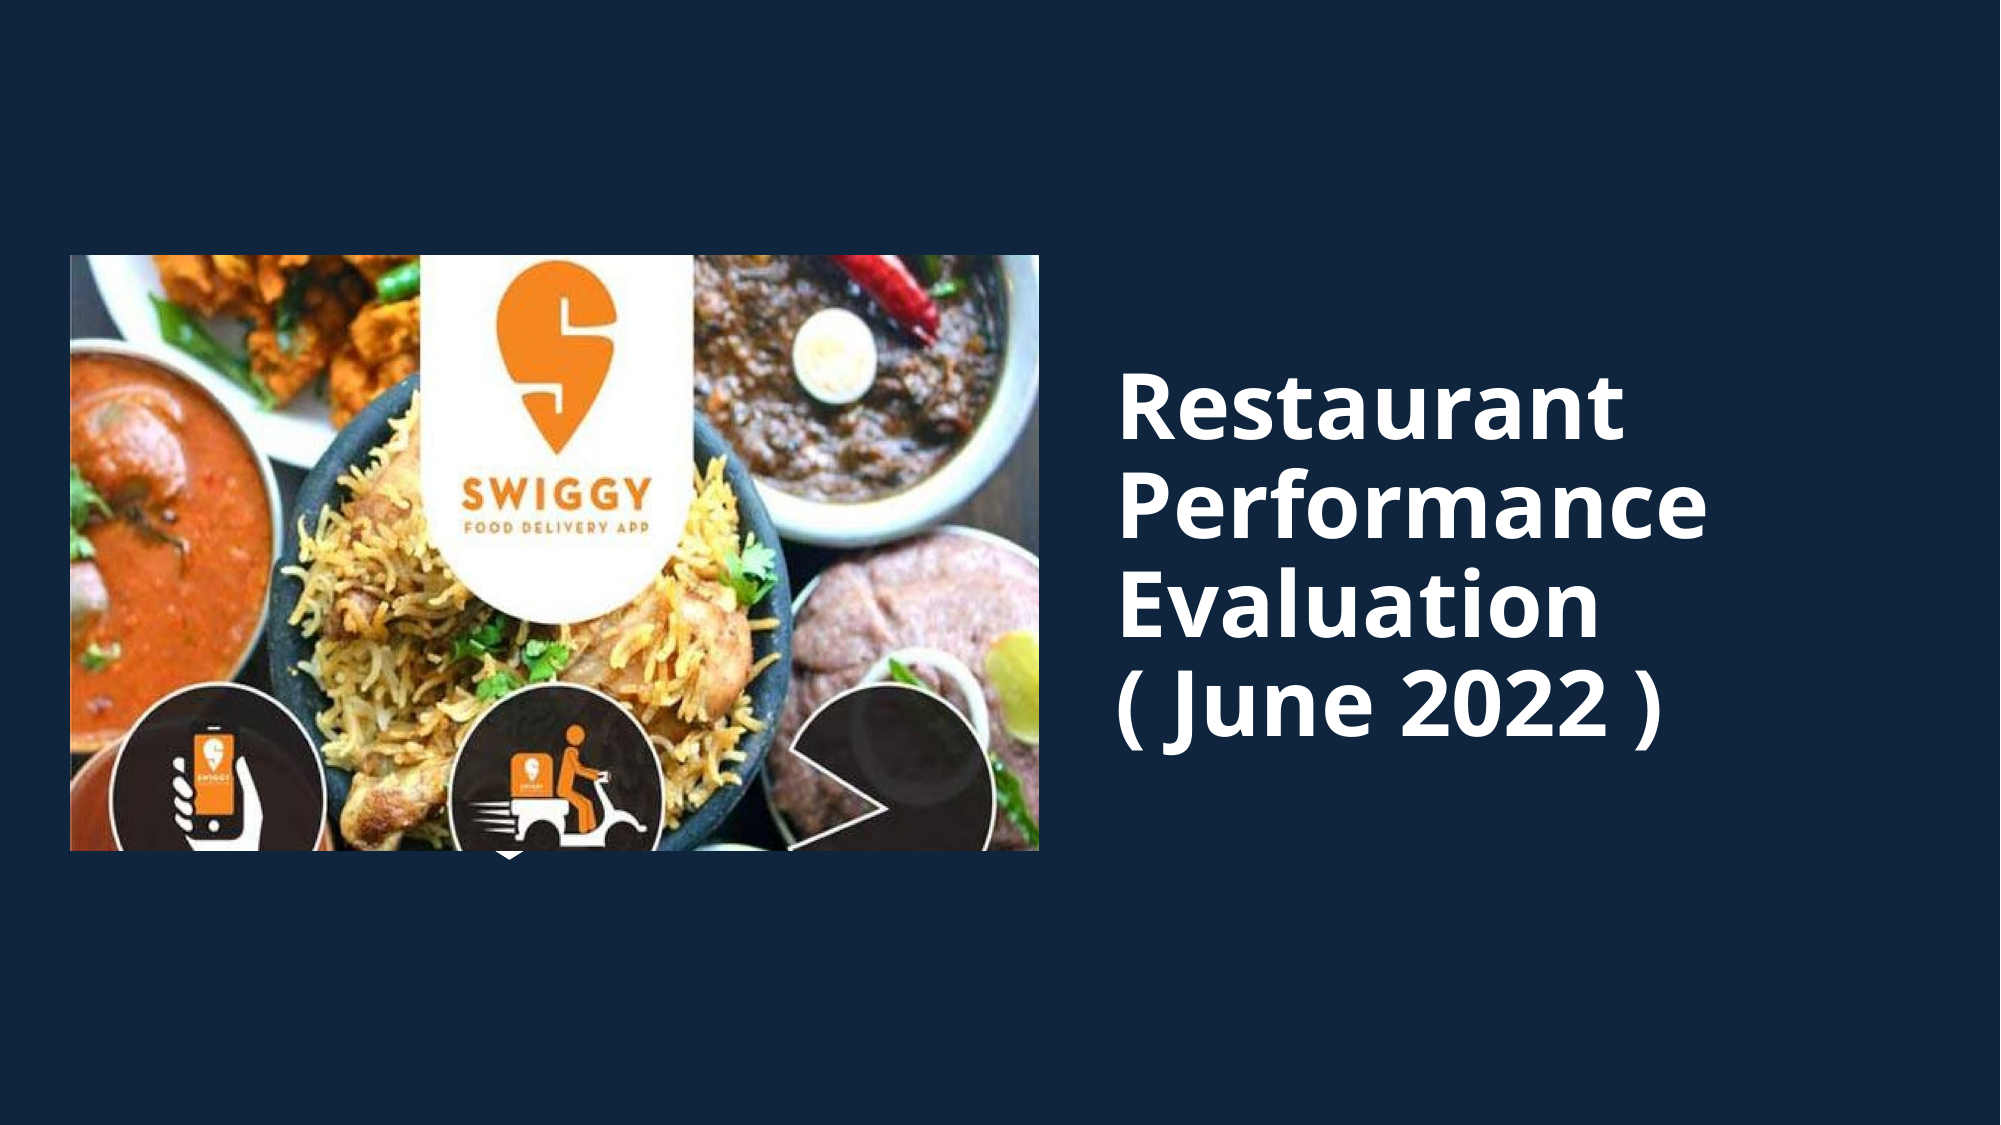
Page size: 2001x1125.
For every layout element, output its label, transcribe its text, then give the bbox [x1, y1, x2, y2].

picture [70, 255, 1039, 852]
title Restaurant Performance Evaluation ( June 2022 ) [1100, 330, 1830, 787]
